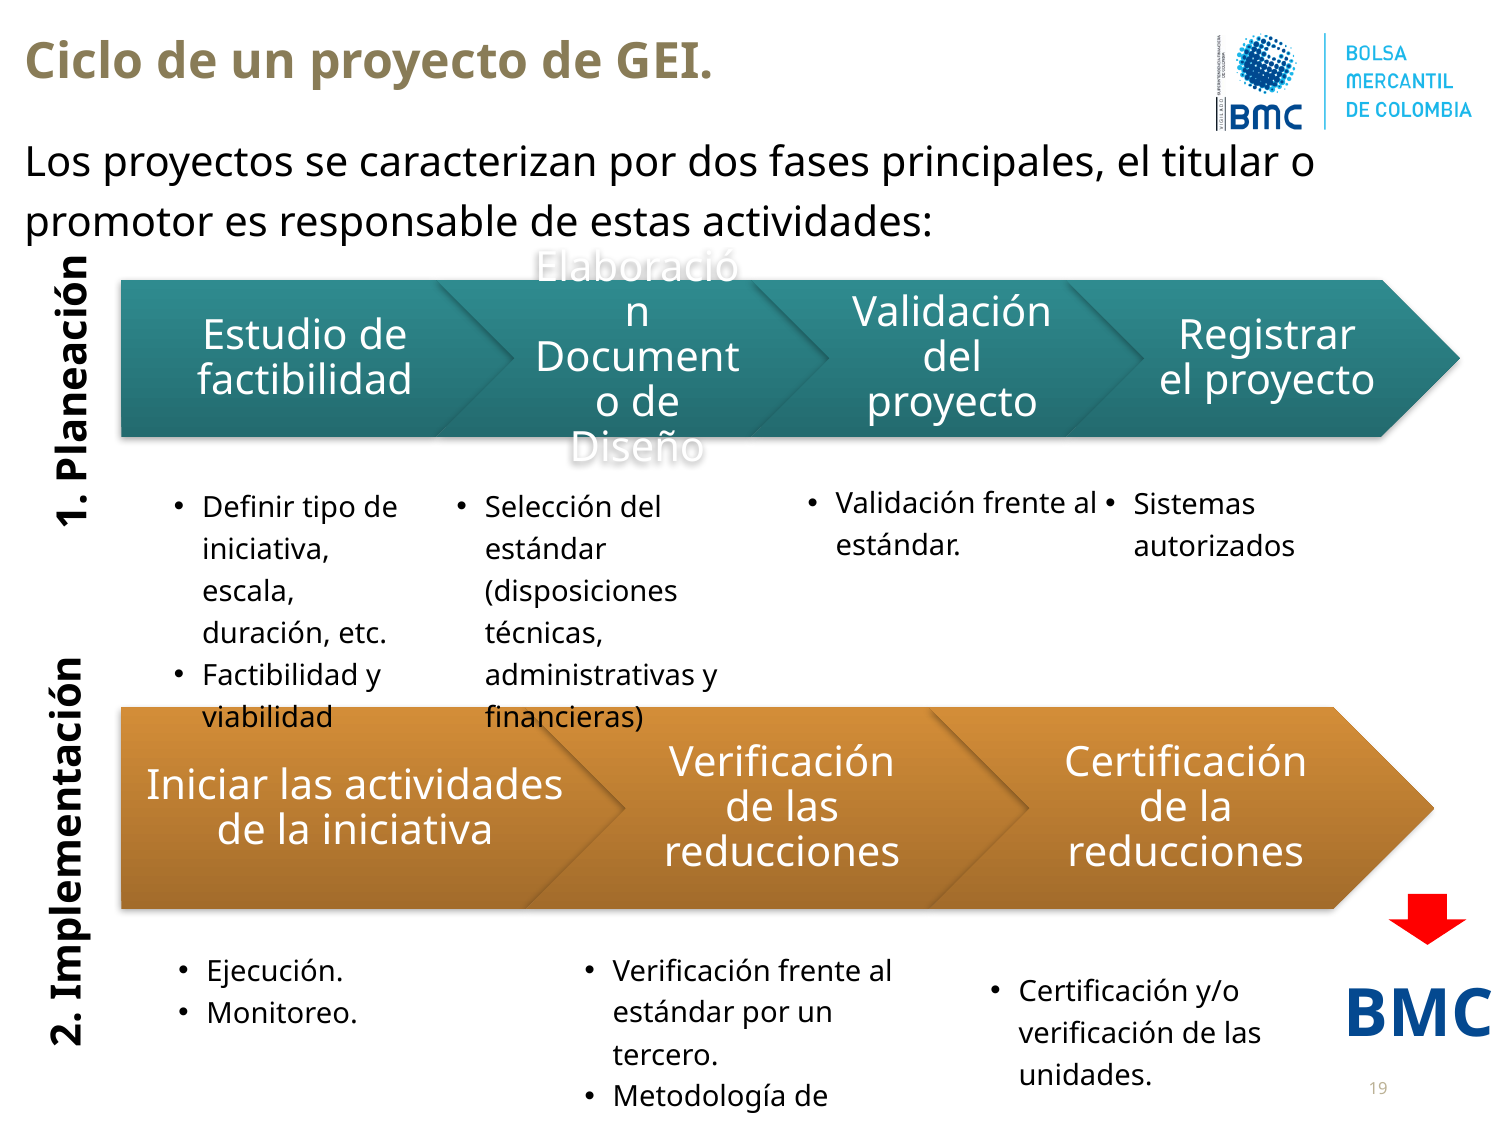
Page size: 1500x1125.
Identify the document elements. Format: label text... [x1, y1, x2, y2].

text_box 1. Planeación [34, 249, 95, 530]
text_box Los proyectos se caracterizan por dos fases principales, el titular o promotor es responsable de estas actividades: [24, 124, 115, 246]
picture [1461, 33, 1474, 135]
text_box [120, 458, 1435, 1125]
text_box 2. Implementación [29, 655, 90, 1048]
text_box BMC [1439, 954, 1495, 1051]
text_box [1439, 891, 1469, 940]
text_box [120, 0, 1461, 831]
text_box Ciclo de un proyecto de GEI. [24, 28, 115, 124]
